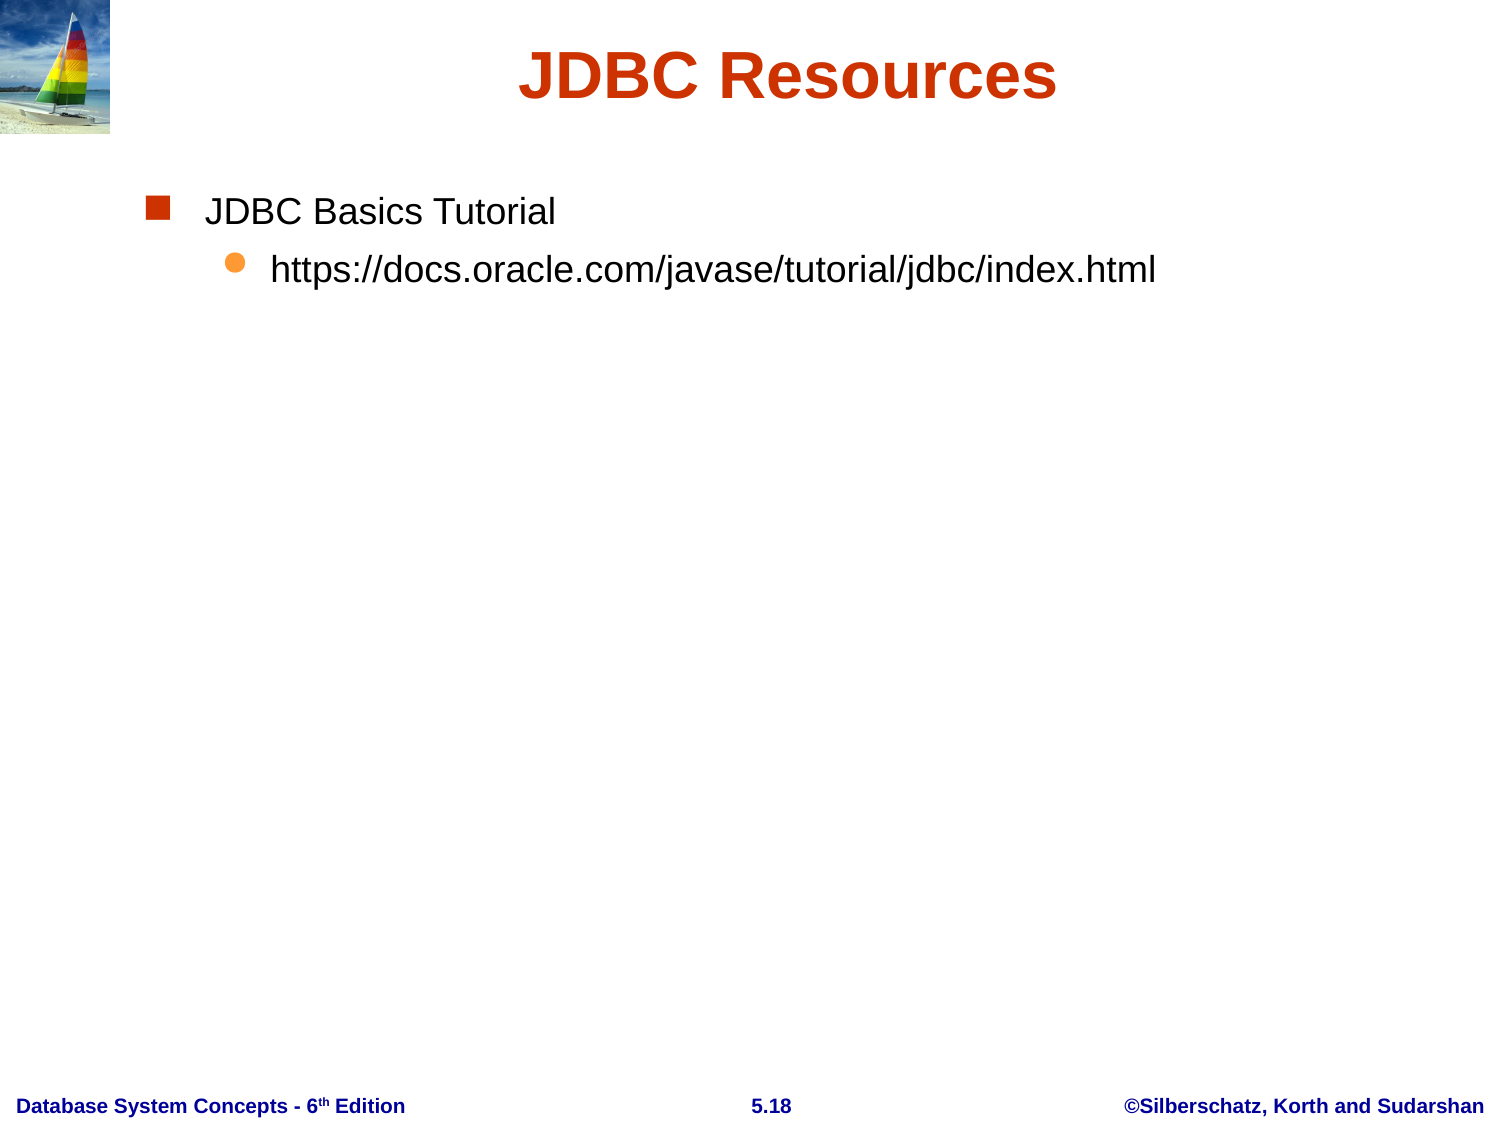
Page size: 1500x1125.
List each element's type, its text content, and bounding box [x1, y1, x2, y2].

picture [0, 0, 110, 134]
list JDBC Basics Tutorial https://docs.oracle.com/javase/tutorial/jdbc/index.html [133, 179, 1391, 984]
title JDBC Resources [125, 18, 1452, 120]
